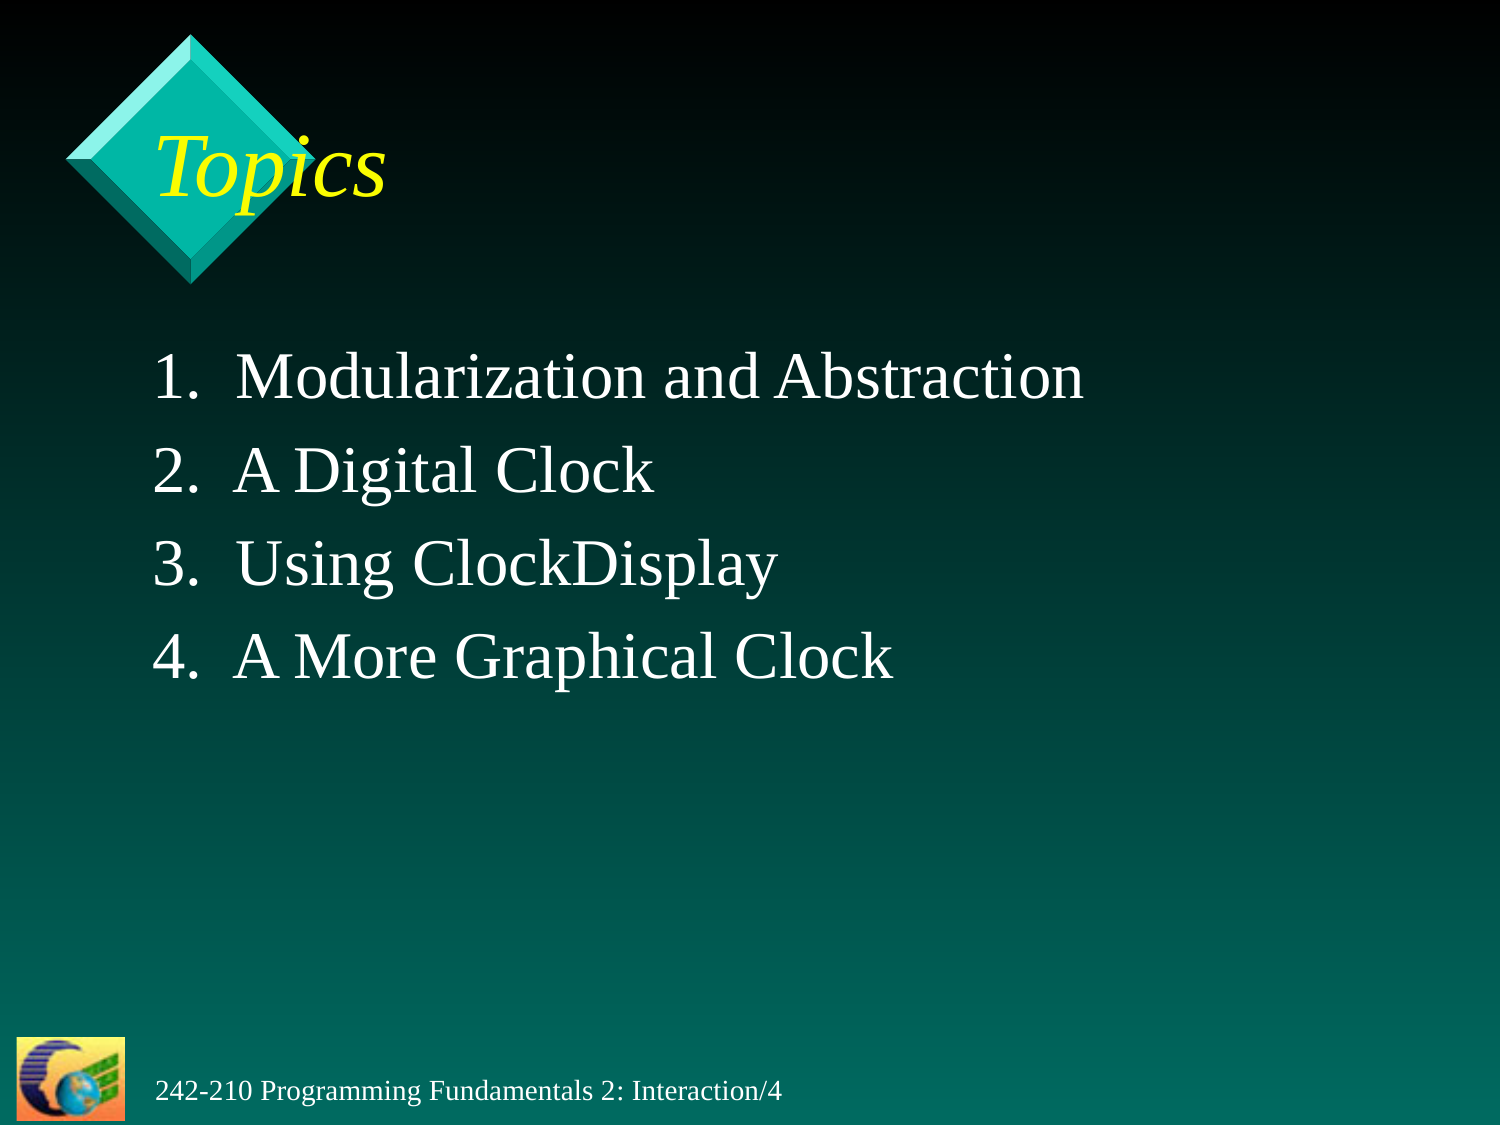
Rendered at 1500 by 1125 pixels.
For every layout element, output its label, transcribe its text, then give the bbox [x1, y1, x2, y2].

list 1. Modularization and Abstraction 2. A Digital Clock 3. Using ClockDisplay 4. A More Graphical Clock [136, 324, 1413, 1001]
picture [16, 1037, 125, 1121]
title Topics [136, 68, 1415, 251]
